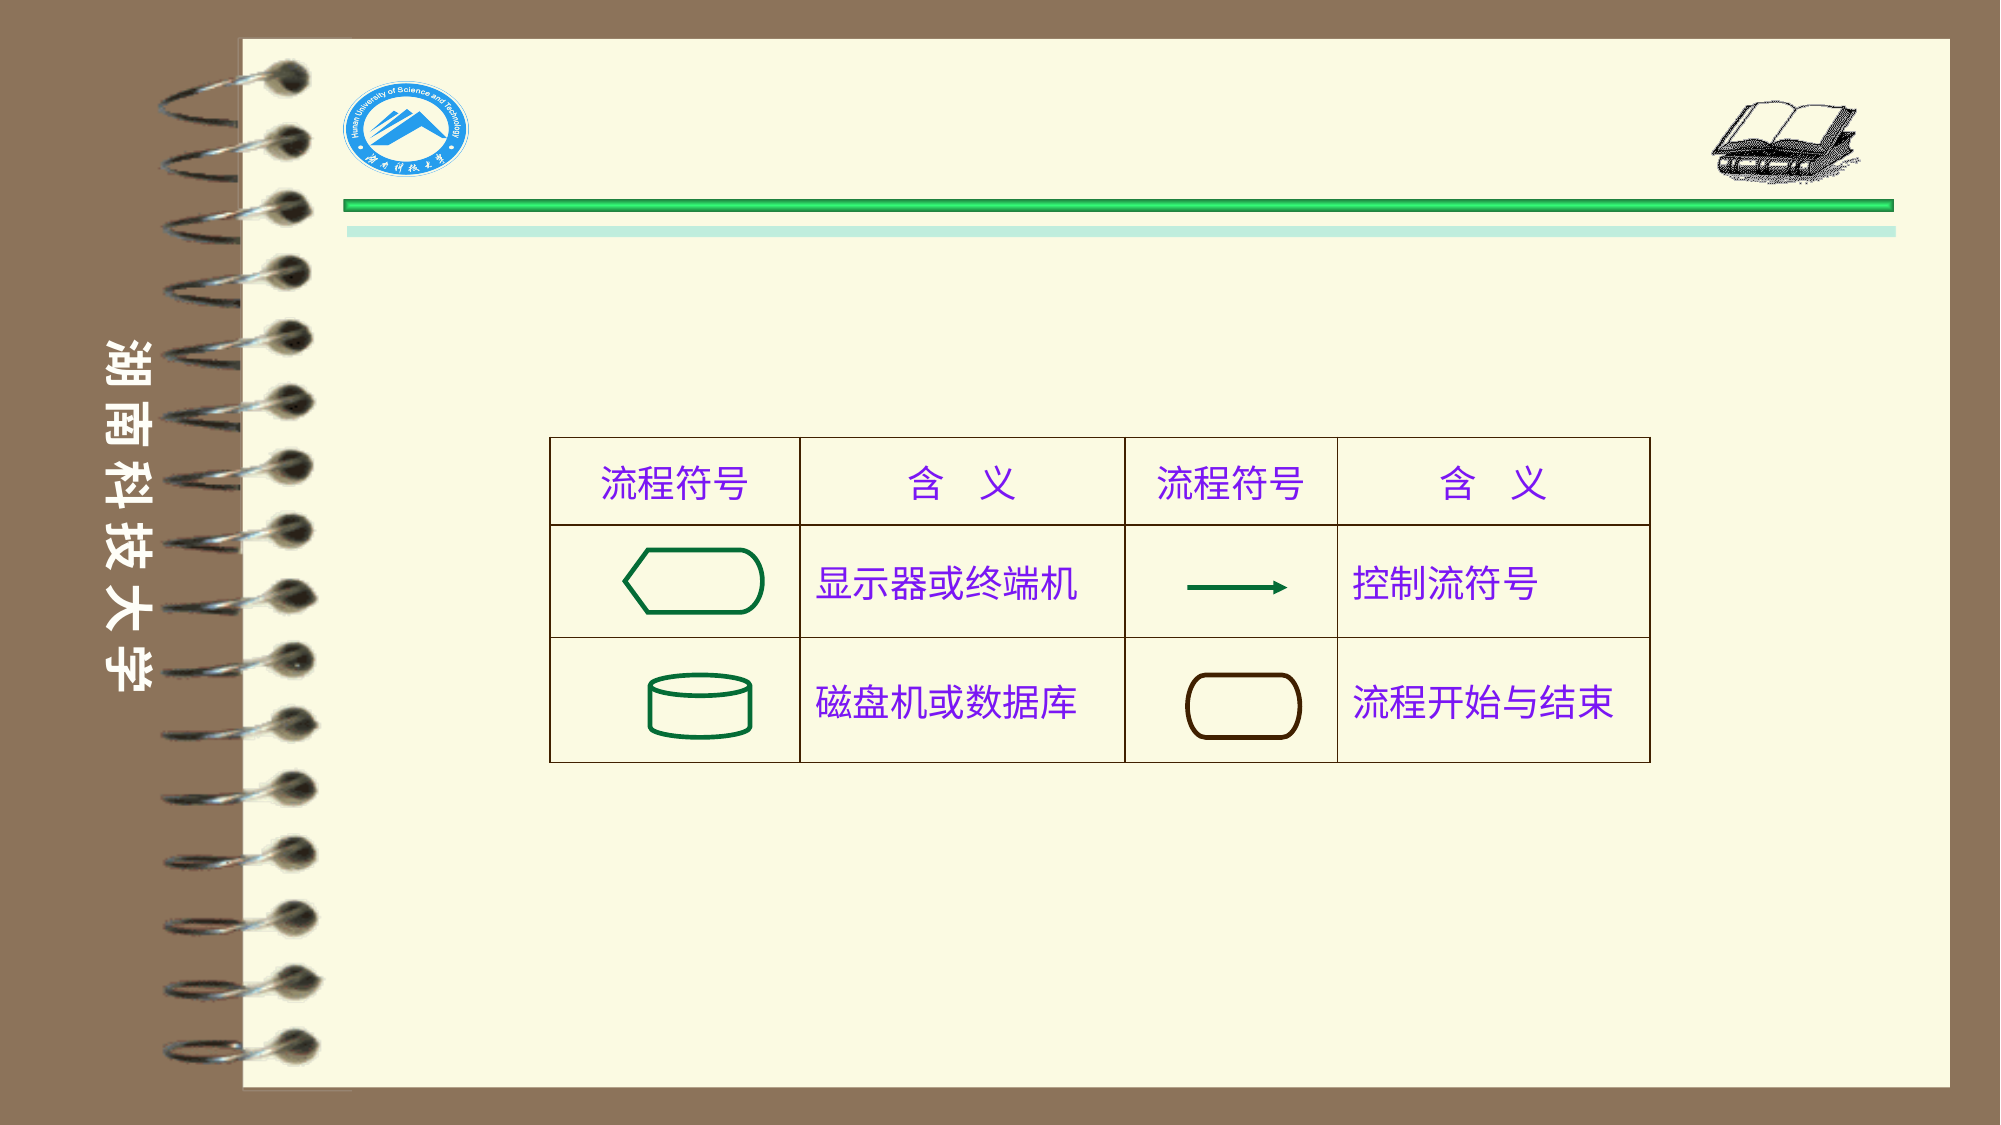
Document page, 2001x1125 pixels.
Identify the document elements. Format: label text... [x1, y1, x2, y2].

picture [1710, 99, 1861, 185]
picture [133, 0, 469, 1125]
picture [133, 535, 140, 551]
table_header 含 义 [1338, 438, 1649, 524]
table_cell 显示器或终端机 [801, 526, 1124, 637]
table_cell [1126, 526, 1337, 637]
table_cell [1126, 638, 1337, 762]
table_header 含 义 [801, 438, 1124, 524]
table_cell [551, 638, 799, 762]
text_box [650, 674, 751, 738]
table_cell [551, 526, 799, 637]
table_header 流程符号 [1126, 438, 1337, 524]
table_cell 控制流符号 [1338, 526, 1649, 637]
table_cell 磁盘机或数据库 [801, 638, 1124, 762]
text_box [624, 549, 763, 613]
text_box [1187, 581, 1288, 594]
table_header 流程符号 [551, 438, 799, 524]
text_box [1187, 674, 1300, 738]
table_cell 流程开始与结束 [1338, 638, 1649, 762]
